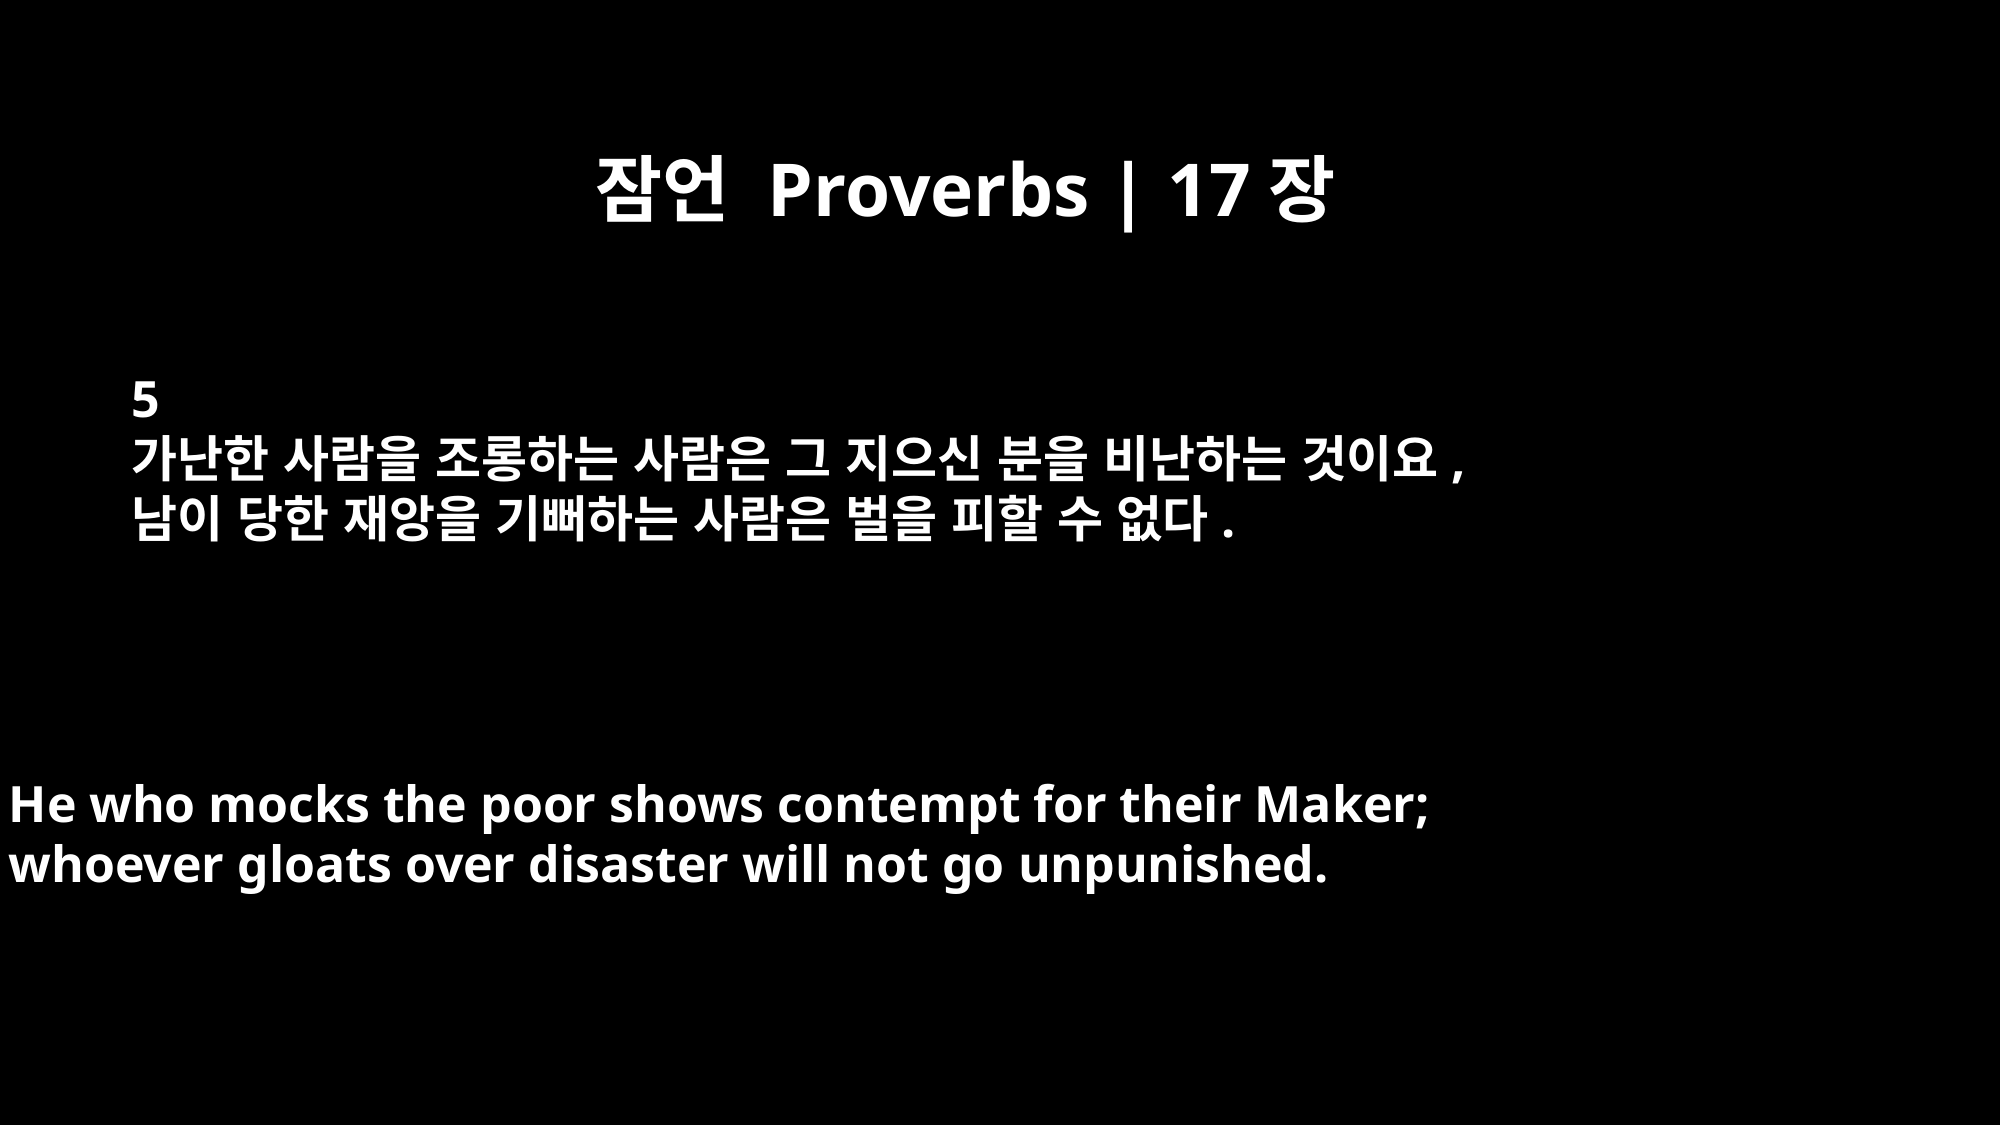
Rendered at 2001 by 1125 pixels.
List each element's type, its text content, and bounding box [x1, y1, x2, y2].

text_box 잠언 Proverbs | 17장 [580, 136, 1352, 239]
text_box 5 가난한 사람을 조롱하는 사람은 그 지으신 분을 비난하는 것이요, 남이 당한 재앙을 기뻐하는 사람은 벌을 피할 수 없다. [116, 359, 1481, 555]
text_box He who mocks the poor shows contempt for their Maker; whoever gloats over disaster will not go unpunished. [0, 764, 1445, 900]
